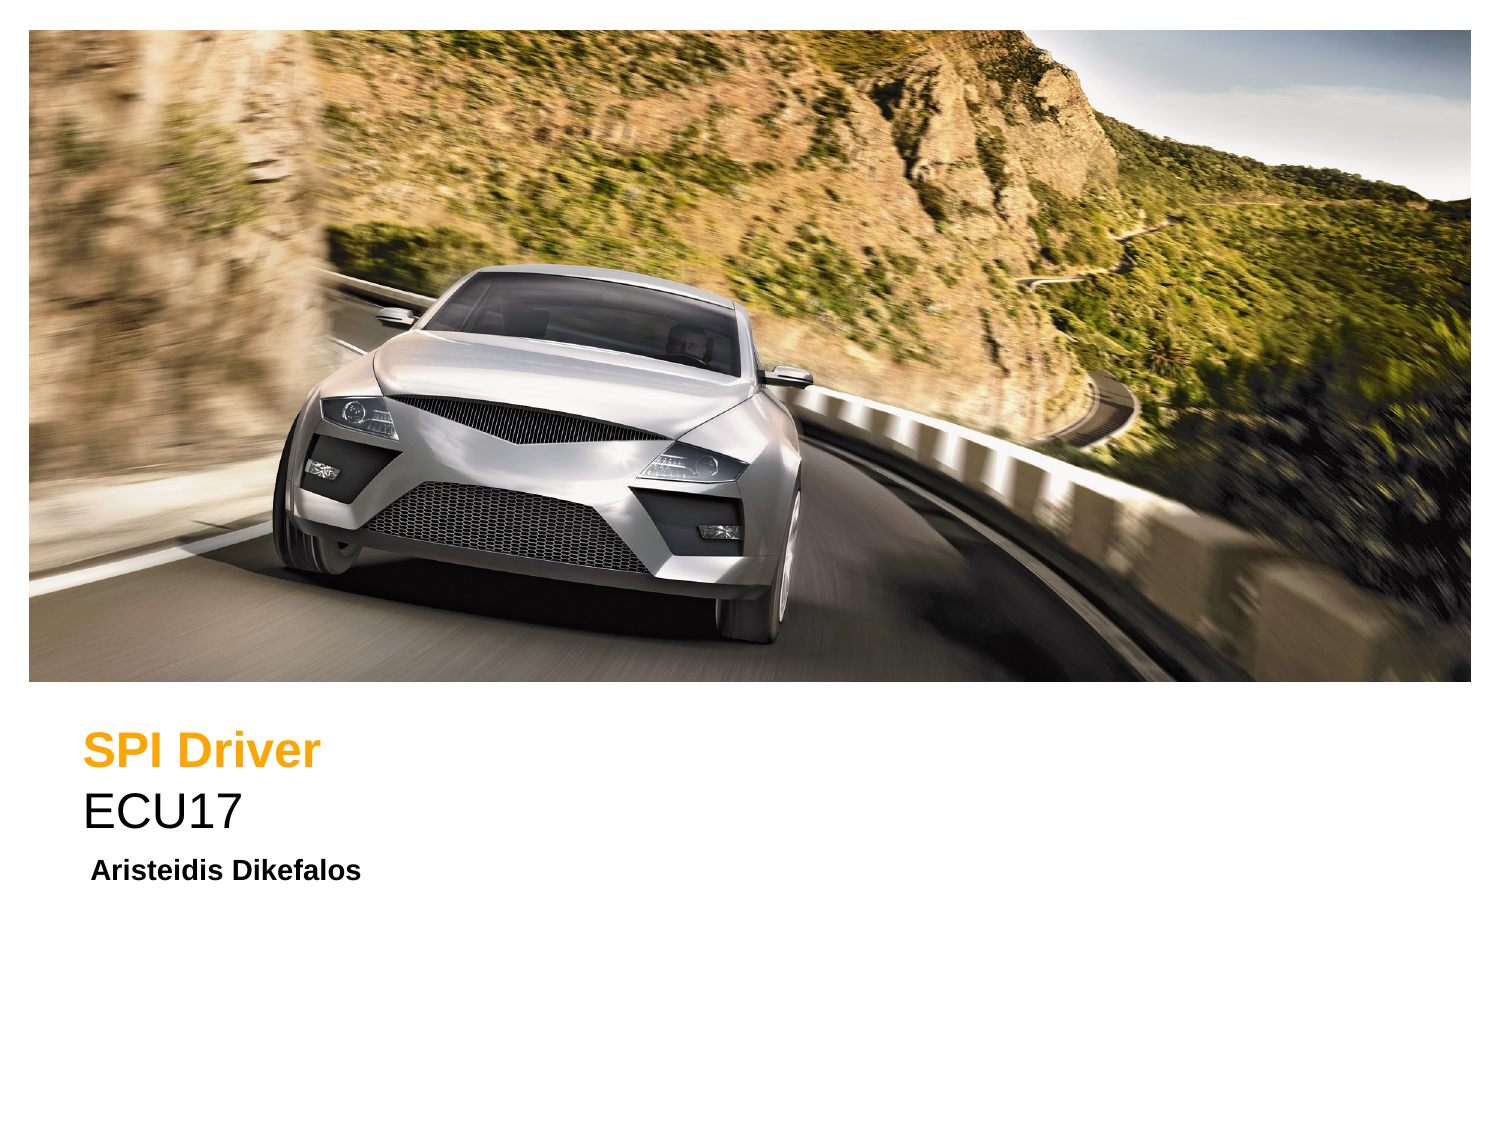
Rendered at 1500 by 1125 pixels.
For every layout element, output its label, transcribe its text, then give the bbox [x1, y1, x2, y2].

subtitle ECU17 [82, 778, 1424, 966]
text_box Aristeidis Dikefalos [75, 843, 378, 894]
title SPI Driver [82, 721, 1424, 778]
picture [29, 30, 1471, 682]
